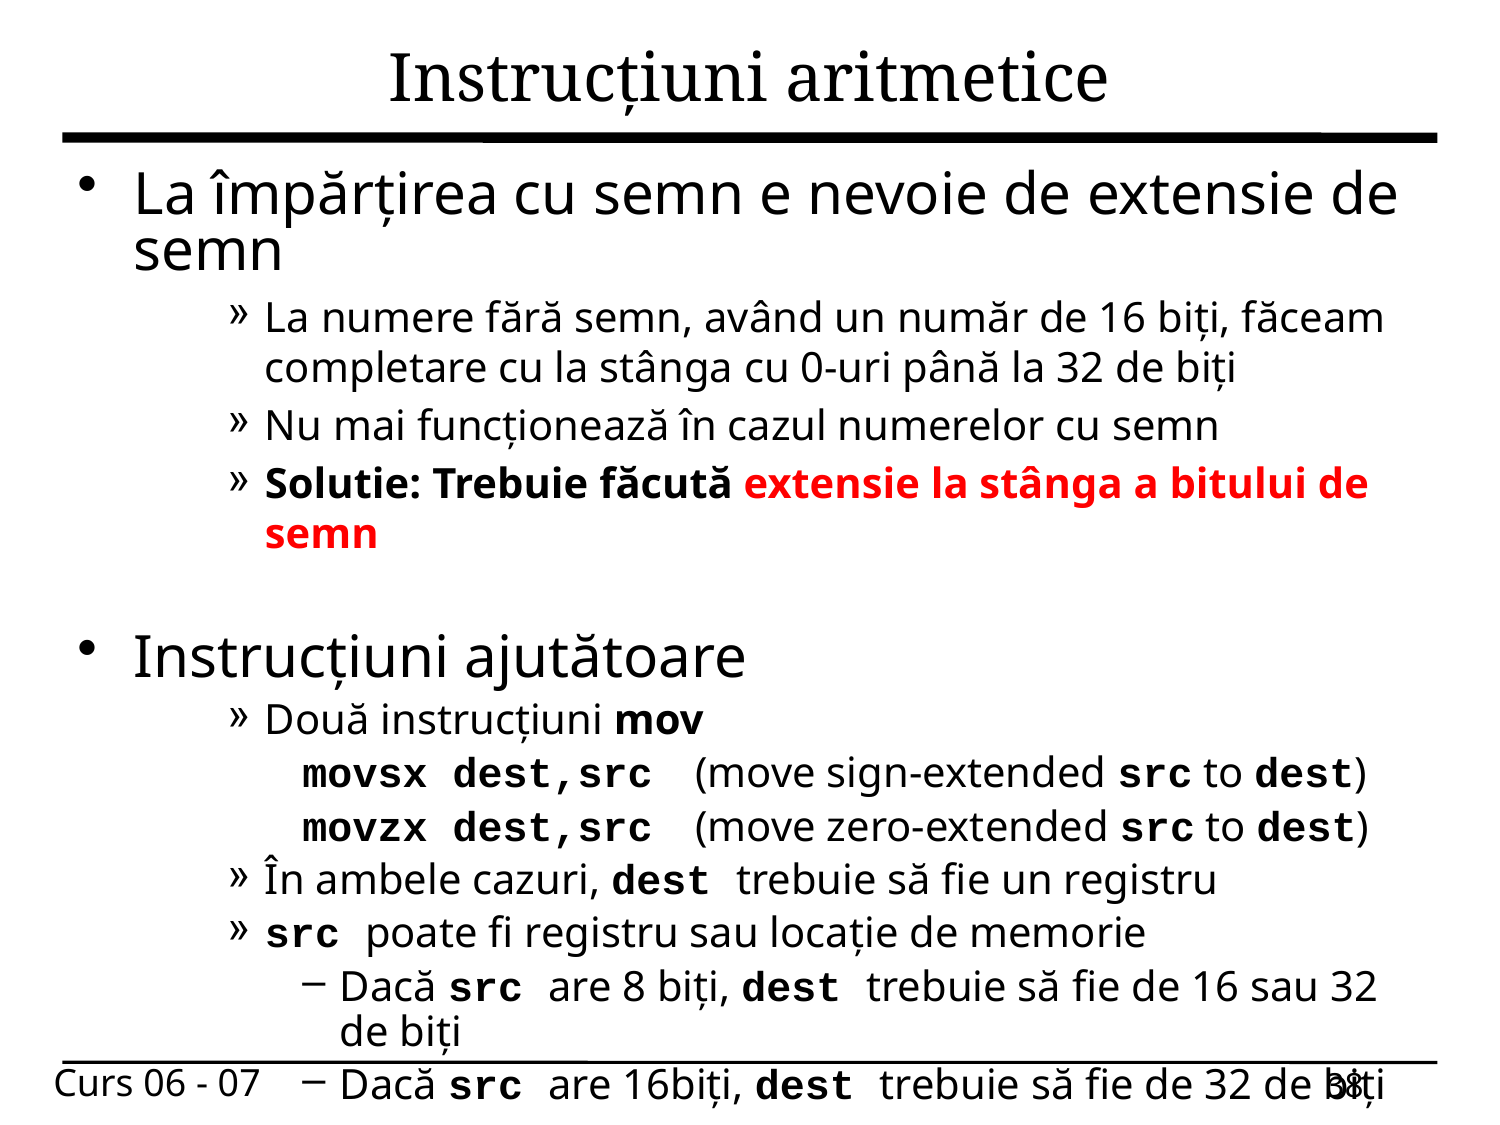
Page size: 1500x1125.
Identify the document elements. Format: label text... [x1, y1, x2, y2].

list La împărțirea cu semn e nevoie de extensie de semn La numere fără semn, având un număr de 16 biți, făceam completare cu la stânga cu 0-uri până la 32 de biți Nu mai funcționează în cazul numerelor cu semn Solutie: Trebuie făcută extensie la stânga a bitului de semn Instrucțiuni ajutătoare Două instrucțiuni mov movsx dest,src (move sign-extended src to dest) movzx dest,src (move zero-extended src to dest) În ambele cazuri, dest trebuie să fie un registru src poate fi registru sau locație de memorie Dacă src are 8 biți, dest trebuie să fie de 16 sau 32 de biți Dacă src are 16biți, dest trebuie să fie de 32 de biți [62, 162, 1438, 1051]
title Instrucțiuni aritmetice [62, 24, 1438, 126]
